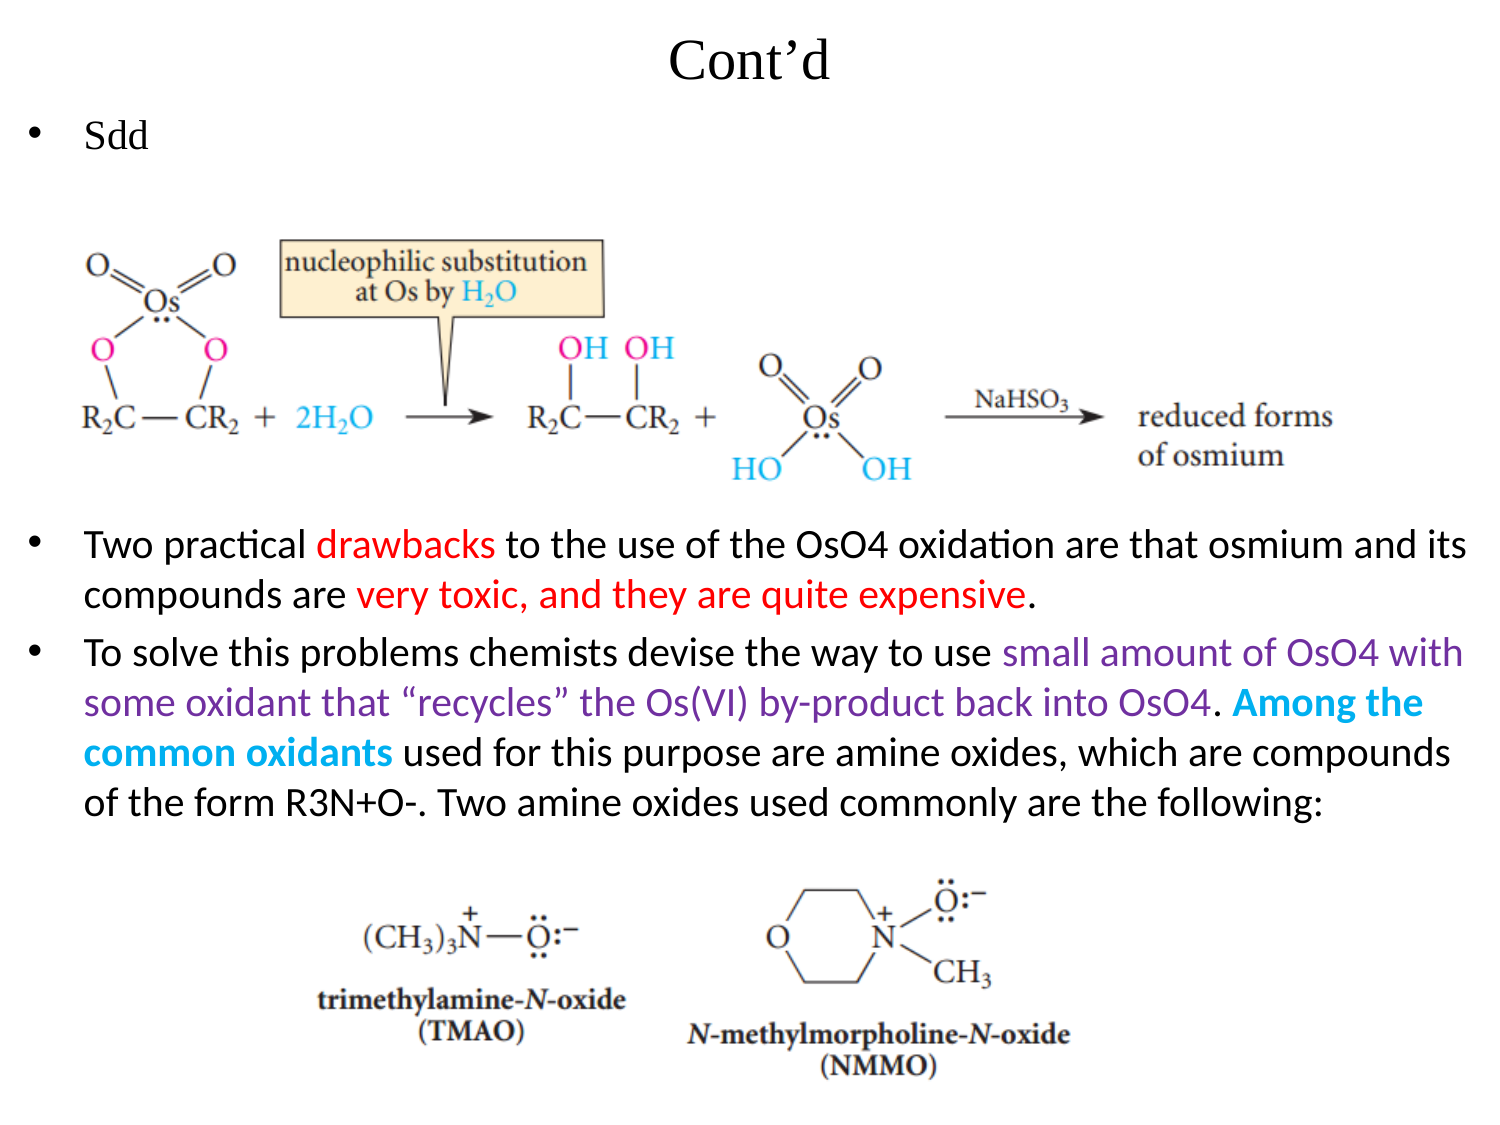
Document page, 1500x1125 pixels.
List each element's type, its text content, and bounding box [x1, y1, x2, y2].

list Sdd Two practical drawbacks to the use of the OsO4 oxidation are that osmium and its compounds are very toxic, and they are quite expensive. To solve this problems chemists devise the way to use small amount of OsO4 with some oxidant that “recycles” the Os(VI) by-product back into OsO4. Among the common oxidants used for this purpose are amine oxides, which are compounds of the form R3N+O-. Two amine oxides used commonly are the following: [12, 99, 1488, 1075]
picture [312, 874, 1077, 1091]
picture [49, 224, 1340, 491]
title Cont’d [75, 24, 1425, 88]
